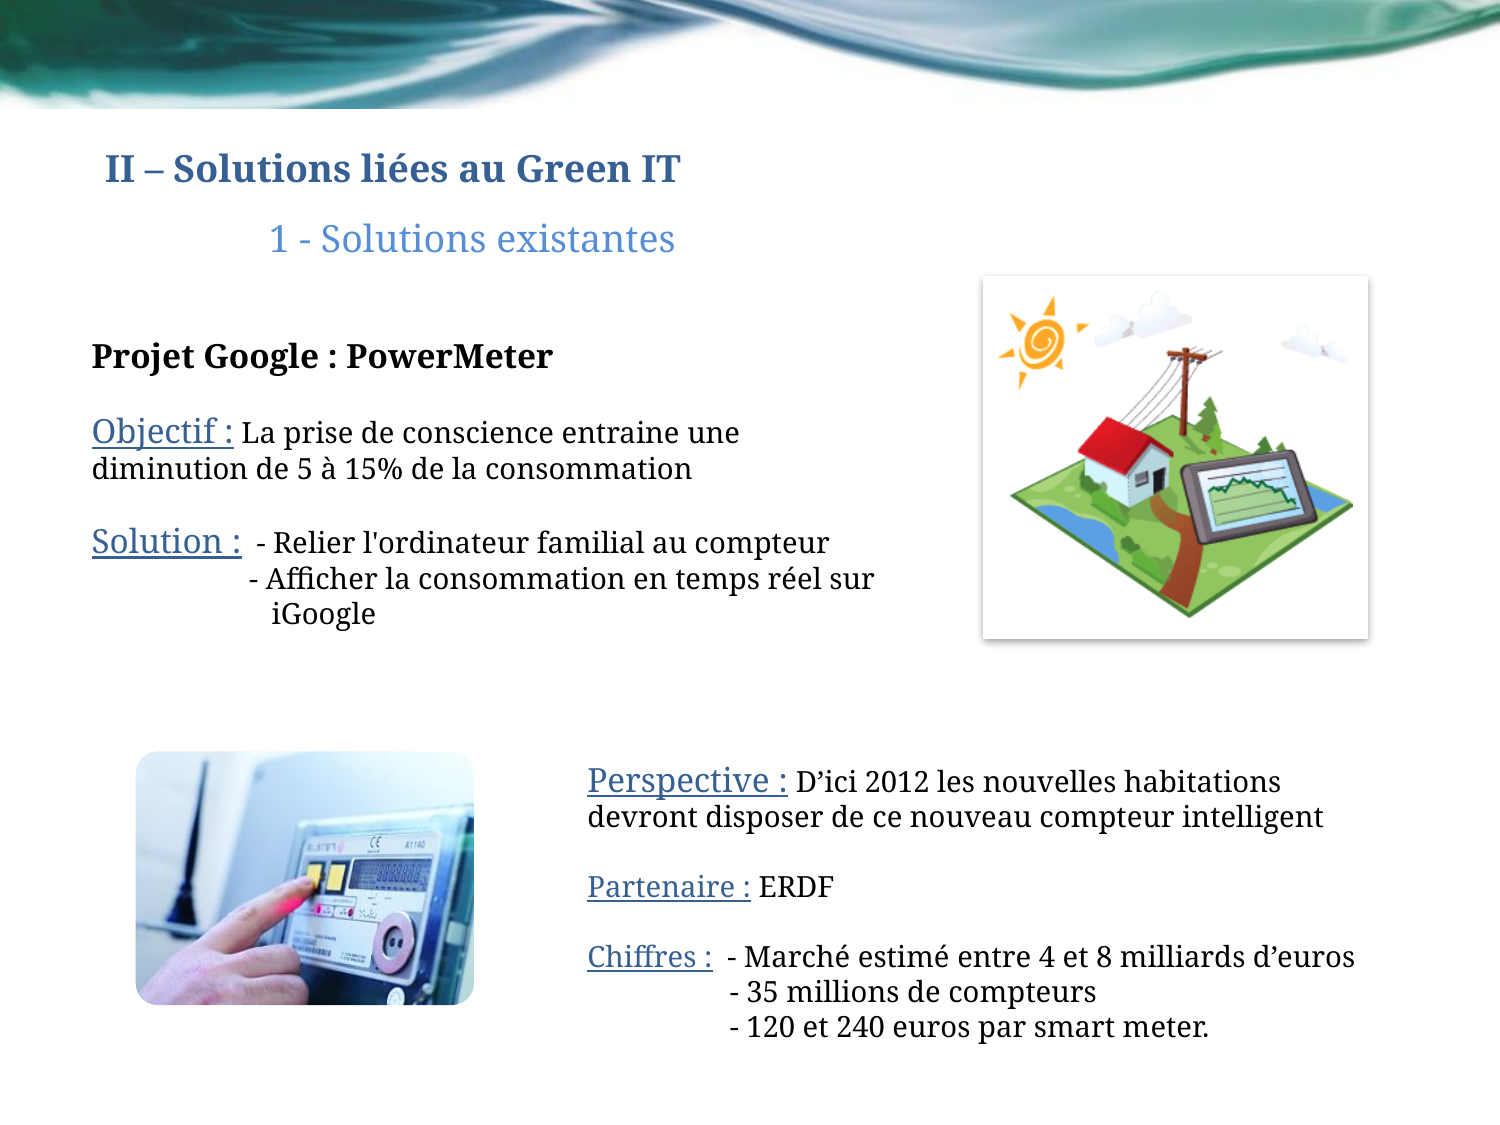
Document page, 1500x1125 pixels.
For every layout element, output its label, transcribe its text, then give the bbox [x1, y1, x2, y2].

text_box Perspective : D’ici 2012 les nouvelles habitations devront disposer de ce nouveau compteur intelligent Partenaire : ERDF Chiffres : - Marché estimé entre 4 et 8 milliards d’euros - 35 millions de compteurs - 120 et 240 euros par smart meter. [572, 751, 1376, 1051]
picture [135, 751, 475, 1006]
picture [0, 0, 1500, 109]
text_box II – Solutions liées au Green IT [90, 137, 697, 197]
text_box Projet Google : PowerMeter Objectif : La prise de conscience entraine une diminution de 5 à 15% de la consommation Solution : - Relier l'ordinateur familial au compteur - Afficher la consommation en temps réel sur iGoogle [76, 328, 892, 673]
text_box 1 - Solutions existantes [253, 208, 691, 268]
picture [997, 290, 1354, 625]
